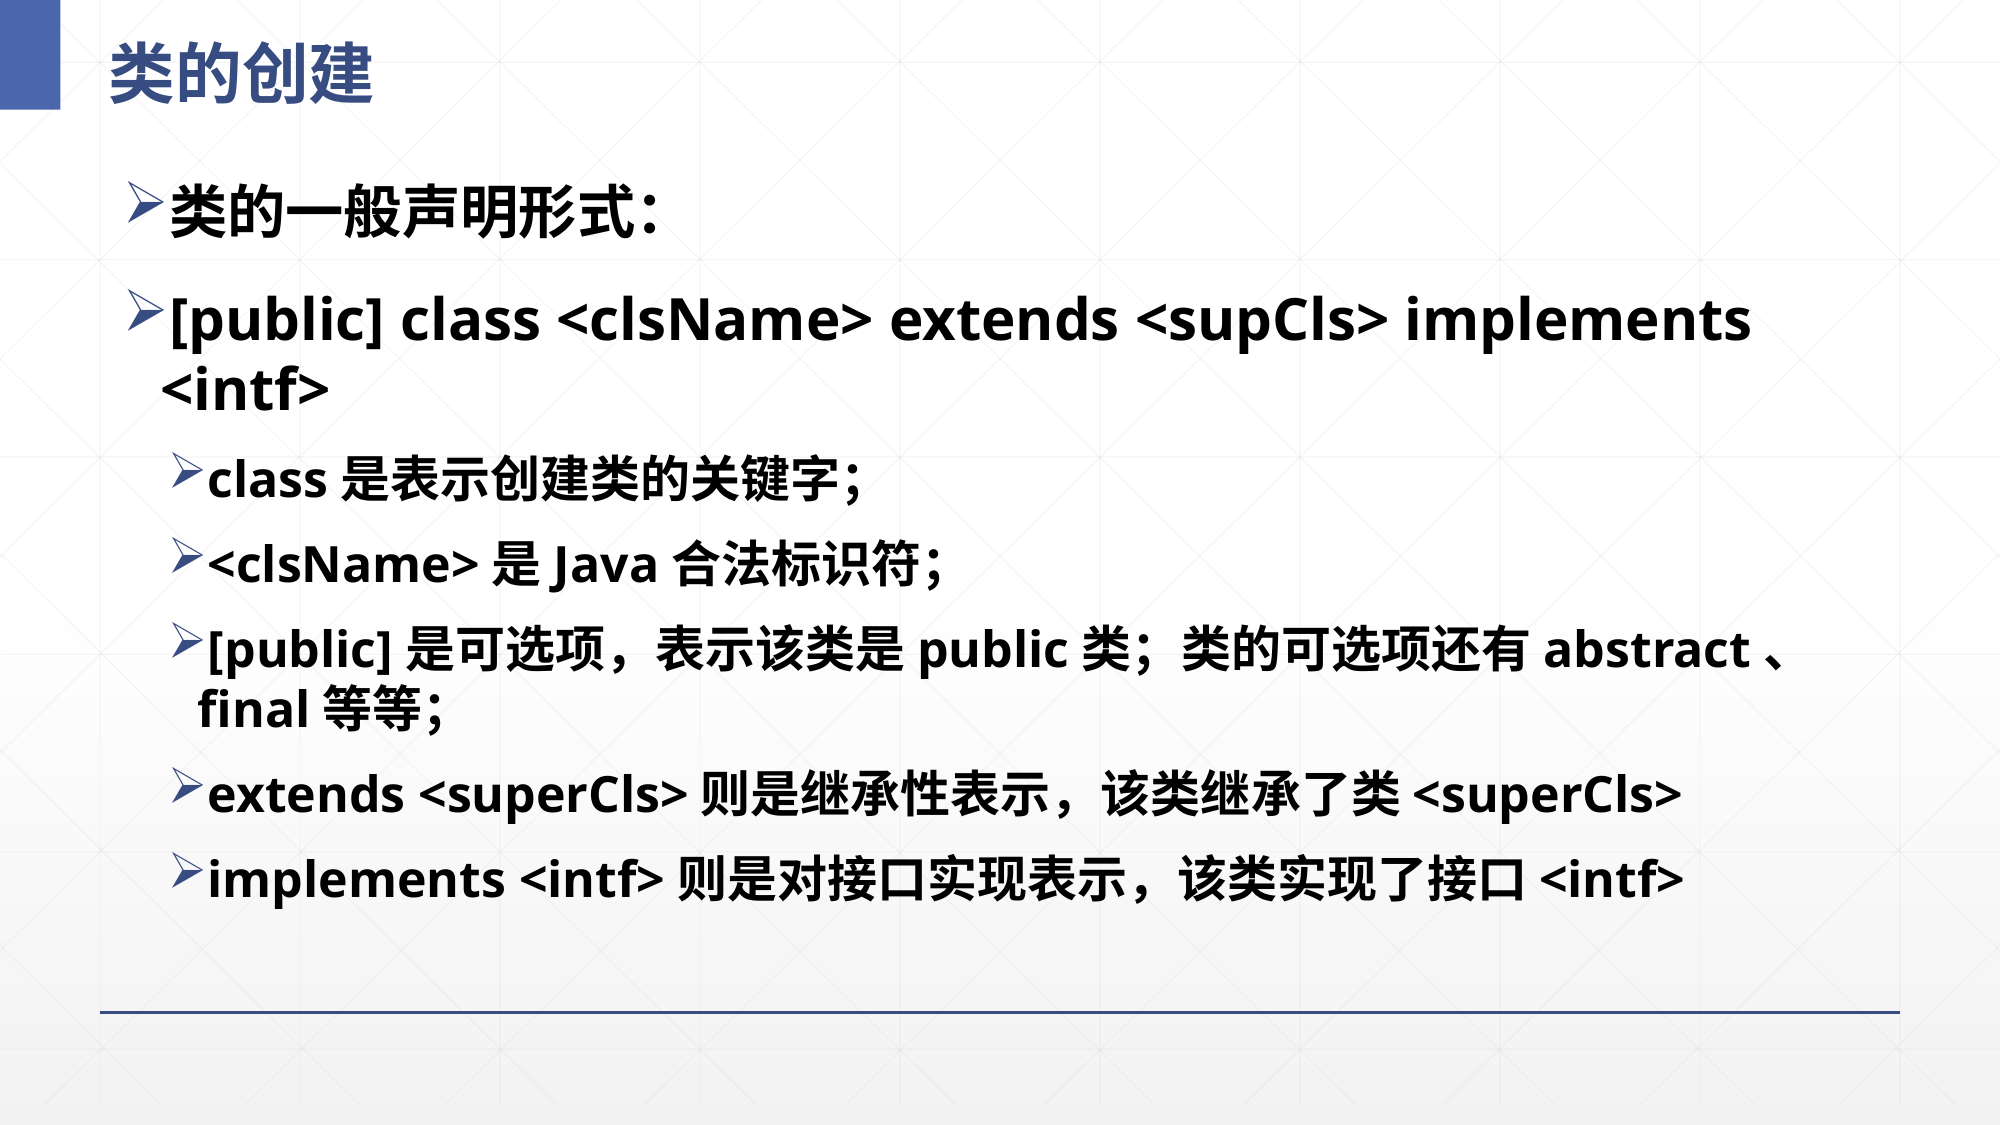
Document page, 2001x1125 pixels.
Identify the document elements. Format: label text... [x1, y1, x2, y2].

title 类的创建 [93, 0, 948, 110]
list 类的一般声明形式： [public] class <clsName> extends <supCls> implements <intf> class是表示创建类的关键字； <clsName>是Java合法标识符； [public]是可选项，表示该类是public类；类的可选项还有abstract、final等等； extends <superCls>则是继承性表示，该类继承了类<superCls> implements <intf>则是对接口实现表示，该类实现了接口<intf> [108, 167, 1870, 996]
